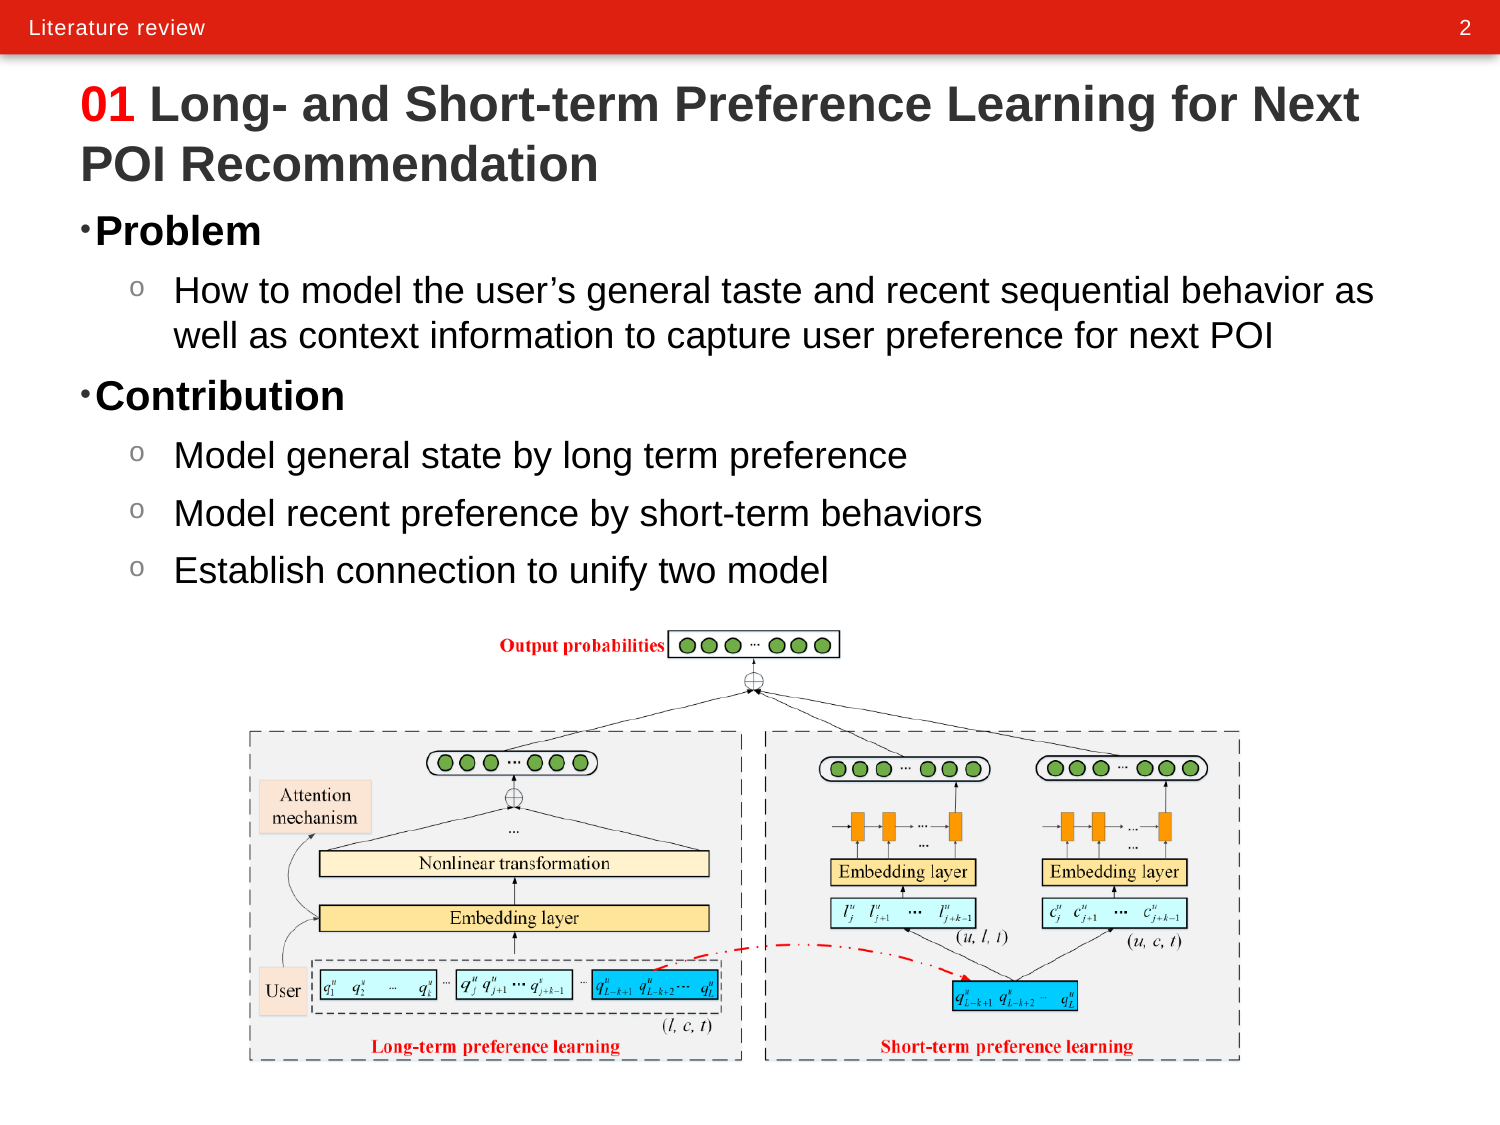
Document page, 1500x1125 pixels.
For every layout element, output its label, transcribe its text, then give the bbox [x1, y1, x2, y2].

title 01 Long- and Short-term Preference Learning for Next POI Recommendation [64, 83, 1436, 180]
list Problem How to model the user’s general taste and recent sequential behavior as well as context information to capture user preference for next POI Contribution Model general state by long term preference Model recent preference by short-term behaviors Establish connection to unify two model [64, 196, 1436, 1071]
picture [206, 596, 1279, 1088]
